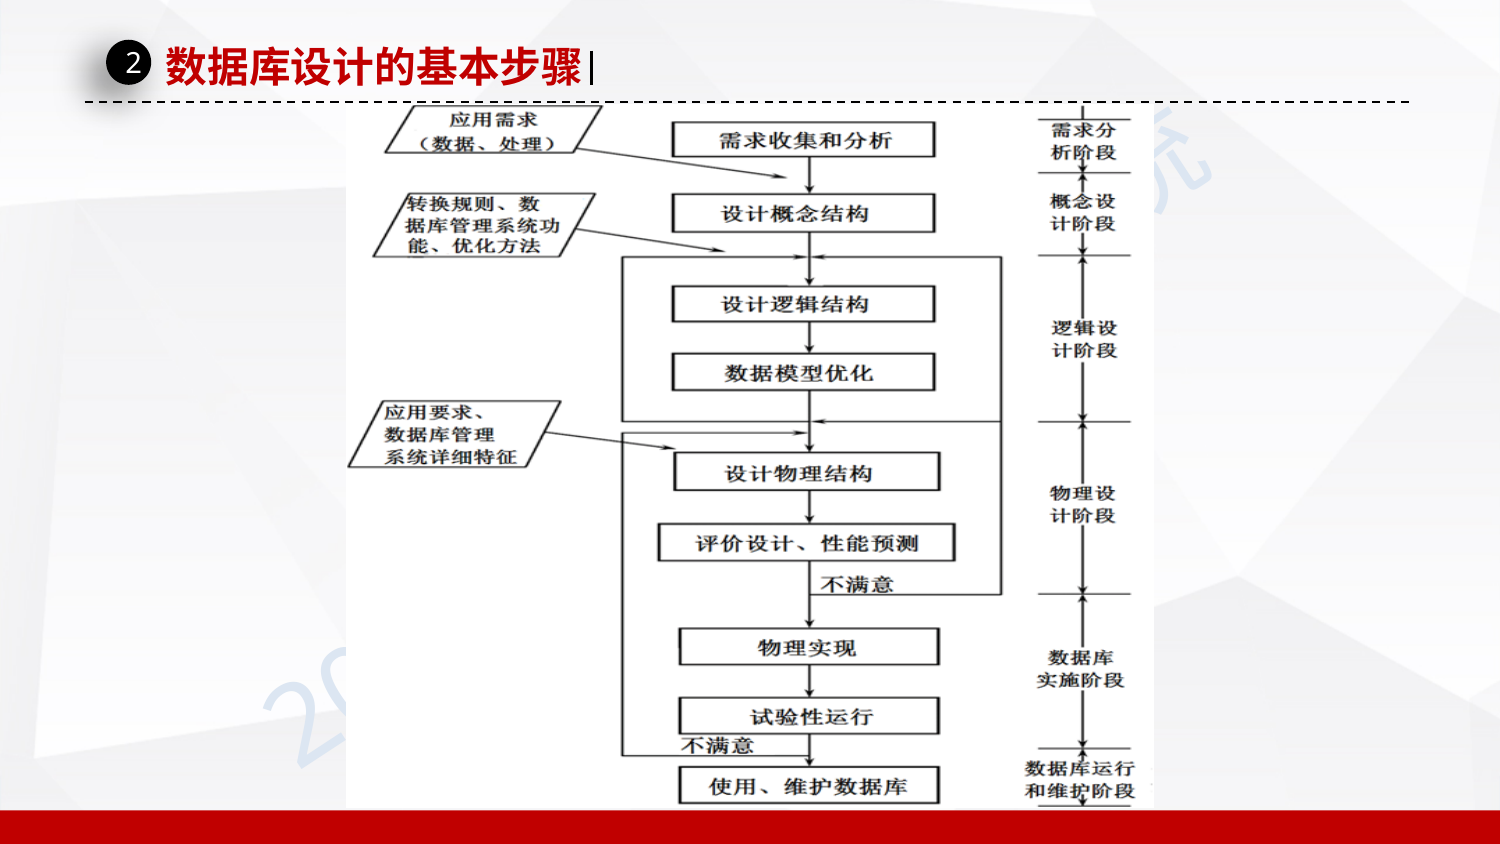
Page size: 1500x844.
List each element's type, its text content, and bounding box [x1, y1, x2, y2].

text_box 2 [110, 36, 149, 87]
text_box 数据库设计的基本步骤 [150, 33, 599, 99]
text_box [0, 808, 1500, 844]
picture [0, 0, 1500, 808]
text_box [104, 46, 110, 79]
